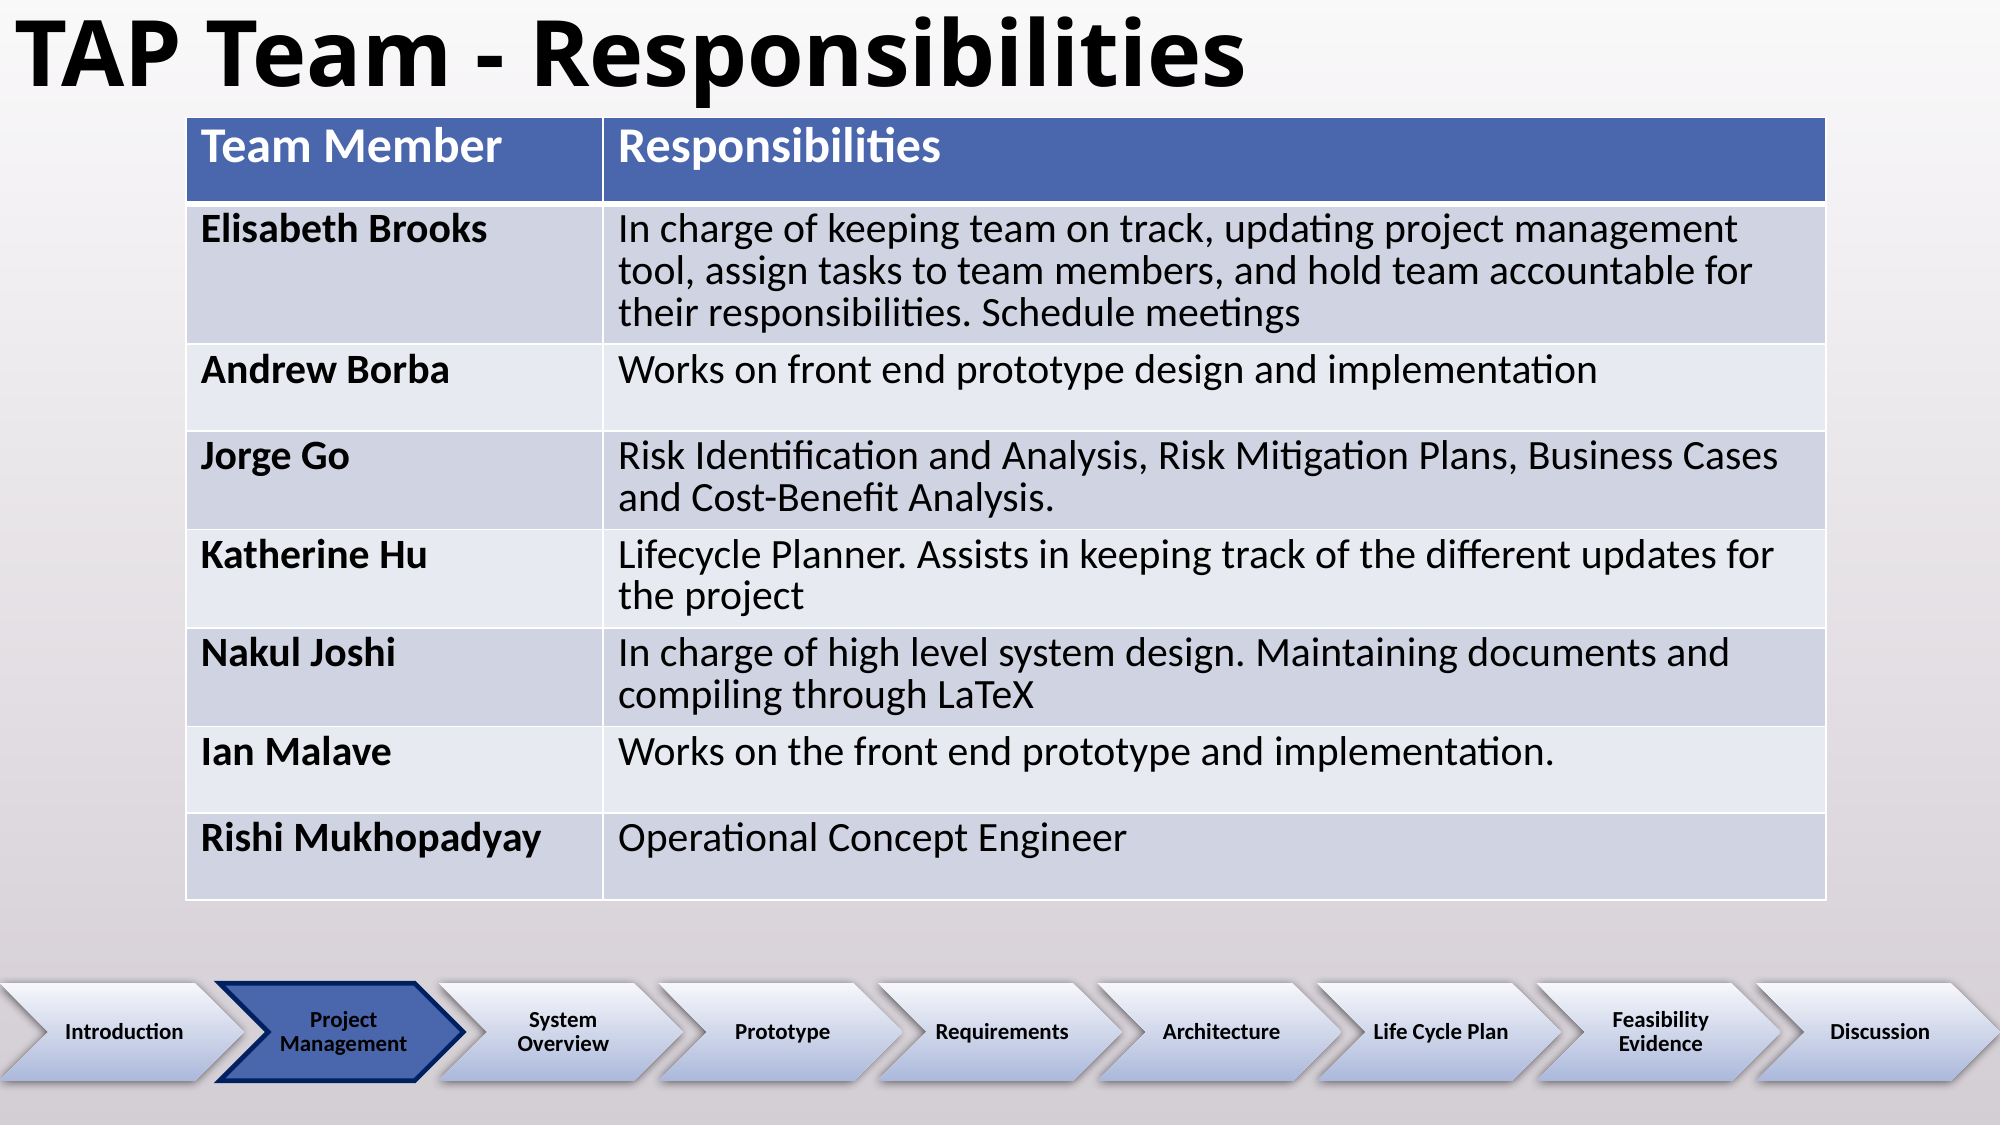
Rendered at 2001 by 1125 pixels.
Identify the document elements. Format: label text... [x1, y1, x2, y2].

title TAP Team - Responsibilities [0, 0, 1725, 218]
table_cell In charge of high level system design. Maintaining documents and compiling through LaTeX [604, 629, 1825, 726]
table_cell In charge of keeping team on track, updating project management tool, assign tasks to team members, and hold team accountable for their responsibilities. Schedule meetings [604, 207, 1825, 343]
table_cell Andrew Borba [187, 345, 602, 430]
table_cell Elisabeth Brooks [187, 207, 602, 343]
table_cell Ian Malave [187, 727, 602, 812]
table_cell Works on the front end prototype and implementation. [604, 727, 1825, 812]
table_cell Rishi Mukhopadyay [187, 814, 602, 894]
table_header Team Member [187, 118, 602, 201]
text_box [0, 894, 2000, 1125]
table_cell Jorge Go [187, 432, 602, 529]
table_cell Operational Concept Engineer [604, 814, 1825, 894]
table_cell Katherine Hu [187, 530, 602, 627]
table_cell Lifecycle Planner. Assists in keeping track of the different updates for the project [604, 530, 1825, 627]
table_cell Nakul Joshi [187, 629, 602, 726]
table_header Responsibilities [604, 118, 1825, 201]
table_cell Risk Identification and Analysis, Risk Mitigation Plans, Business Cases and Cost-Benefit Analysis. [604, 432, 1825, 529]
table_cell Works on front end prototype design and implementation [604, 345, 1825, 430]
